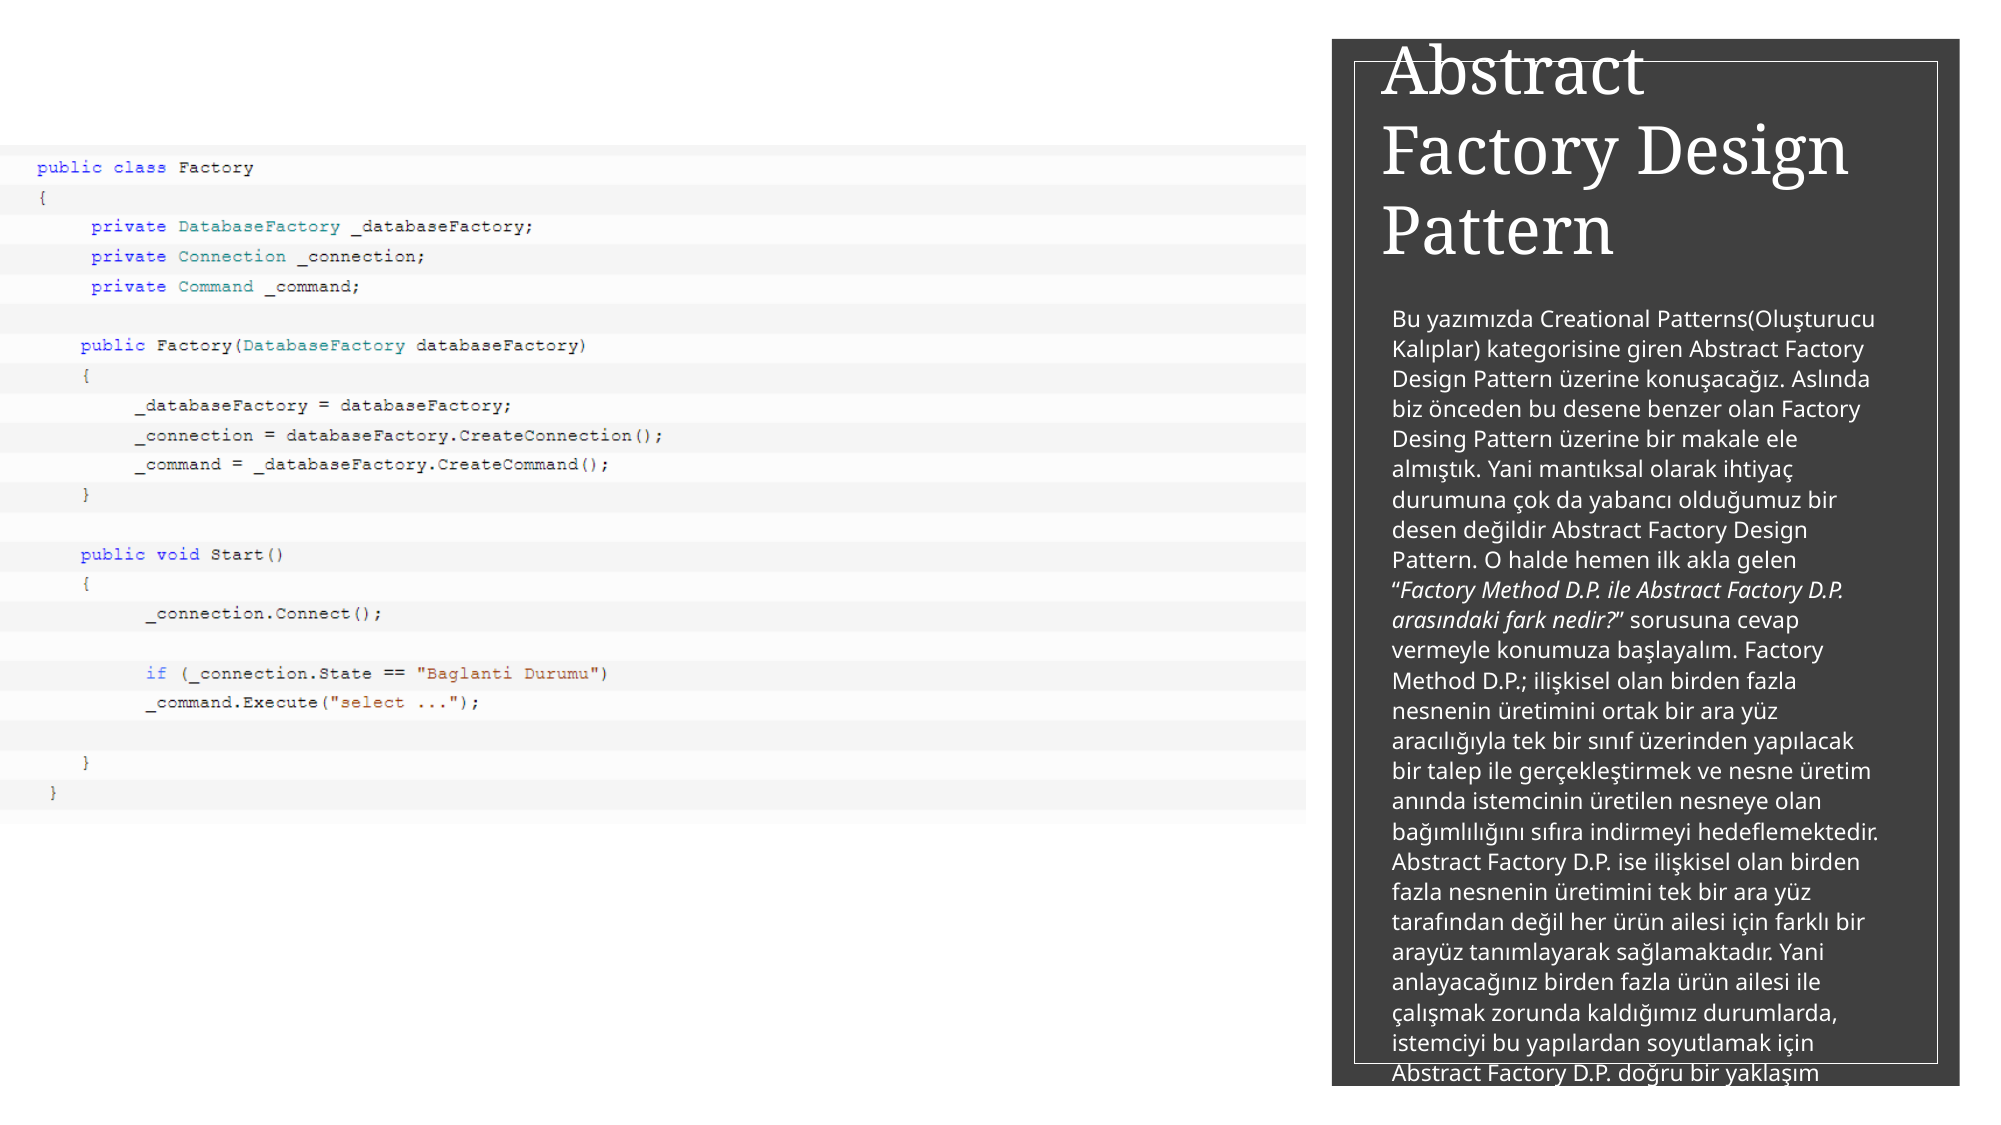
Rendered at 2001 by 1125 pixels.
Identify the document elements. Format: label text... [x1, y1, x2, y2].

title Abstract Factory Design Pattern [1366, 86, 1907, 276]
picture [0, 145, 1306, 824]
list Bu yazımızda Creational Patterns(Oluşturucu Kalıplar) kategorisine giren Abstract Factory Design Pattern üzerine konuşacağız. Aslında biz önceden bu desene benzer olan Factory Desing Pattern üzerine bir makale ele almıştık. Yani mantıksal olarak ihtiyaç durumuna çok da yabancı olduğumuz bir desen değildir Abstract Factory Design Pattern. O halde hemen ilk akla gelen “Factory Method D.P. ile Abstract Factory D.P. arasındaki fark nedir?” sorusuna cevap vermeyle konumuza başlayalım. Factory Method D.P.; ilişkisel olan birden fazla nesnenin üretimini ortak bir ara yüz aracılığıyla tek bir sınıf üzerinden yapılacak bir talep ile gerçekleştirmek ve nesne üretim anında istemcinin üretilen nesneye olan bağımlılığını sıfıra indirmeyi hedeflemektedir. Abstract Factory D.P. ise ilişkisel olan birden fazla nesnenin üretimini tek bir ara yüz tarafından değil her ürün ailesi için farklı bir arayüz tanımlayarak sağlamaktadır. Yani anlayacağınız birden fazla ürün ailesi ile çalışmak zorunda kaldığımız durumlarda, istemciyi bu yapılardan soyutlamak için Abstract Factory D.P. doğru bir yaklaşım olacaktır. [1376, 293, 1896, 1011]
